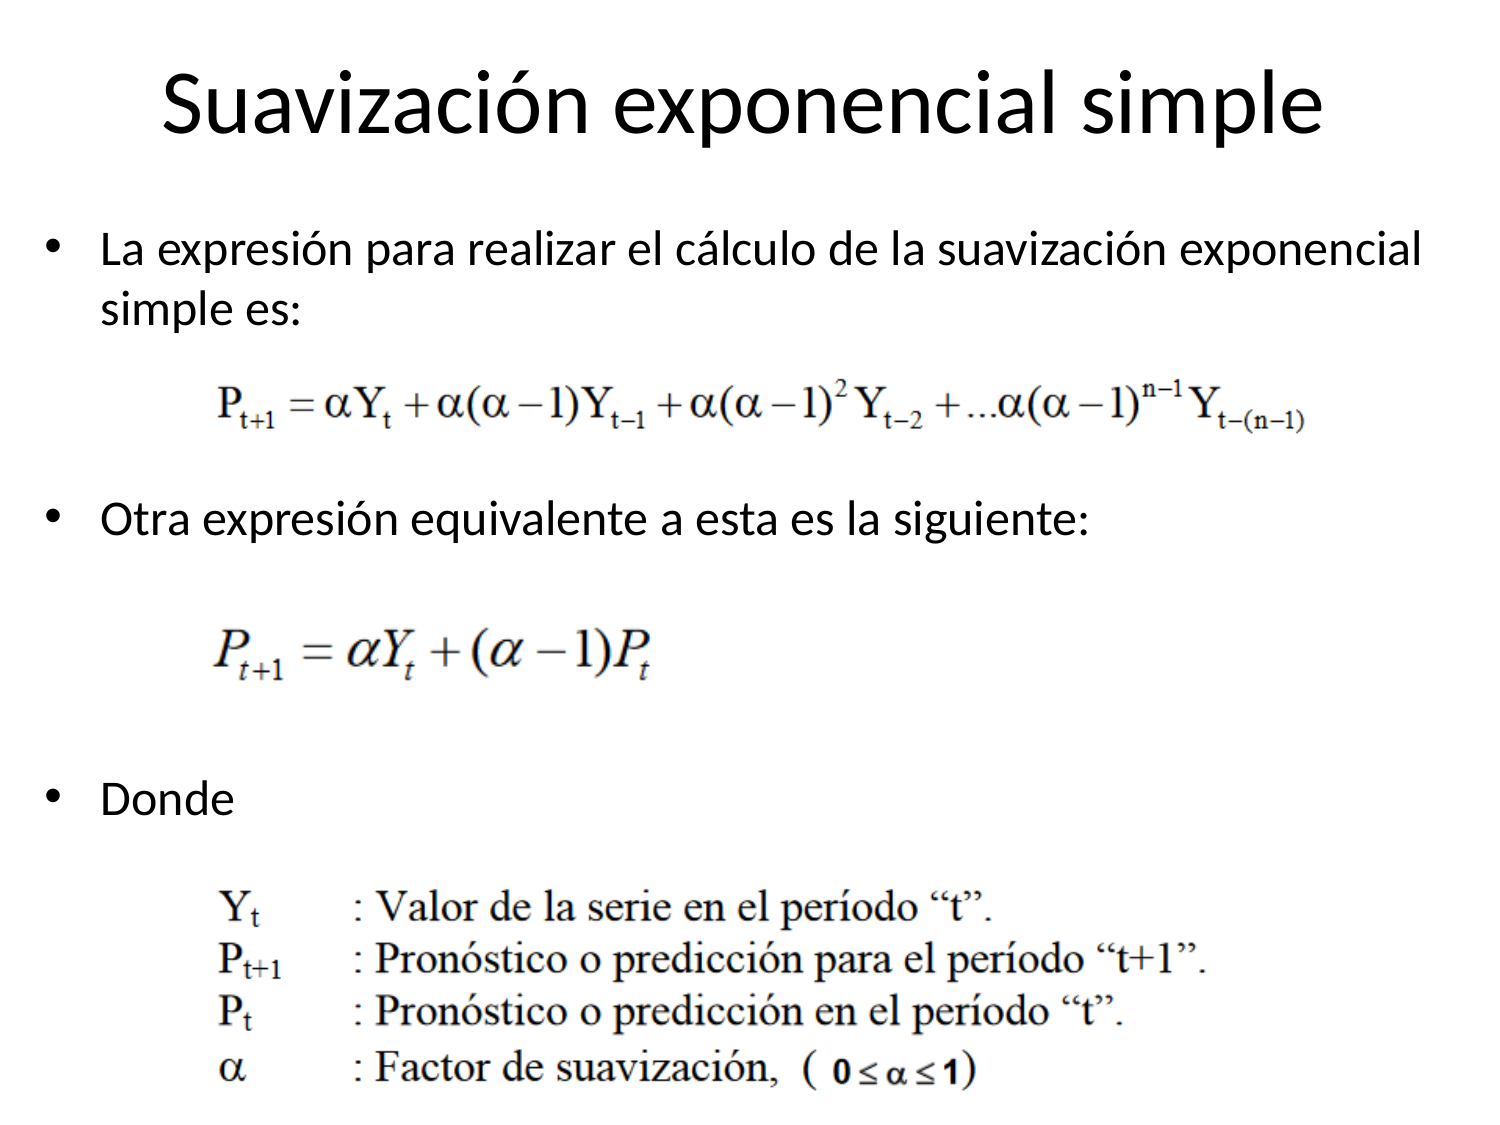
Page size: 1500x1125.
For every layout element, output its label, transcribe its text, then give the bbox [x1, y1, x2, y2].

picture [209, 869, 1220, 1097]
picture [209, 615, 671, 692]
list La expresión para realizar el cálculo de la suavización exponencial simple es: Otra expresión equivalente a esta es la siguiente: Donde [29, 208, 1471, 1106]
picture [209, 373, 1306, 440]
title Suavización exponencial simple [17, 21, 1471, 173]
